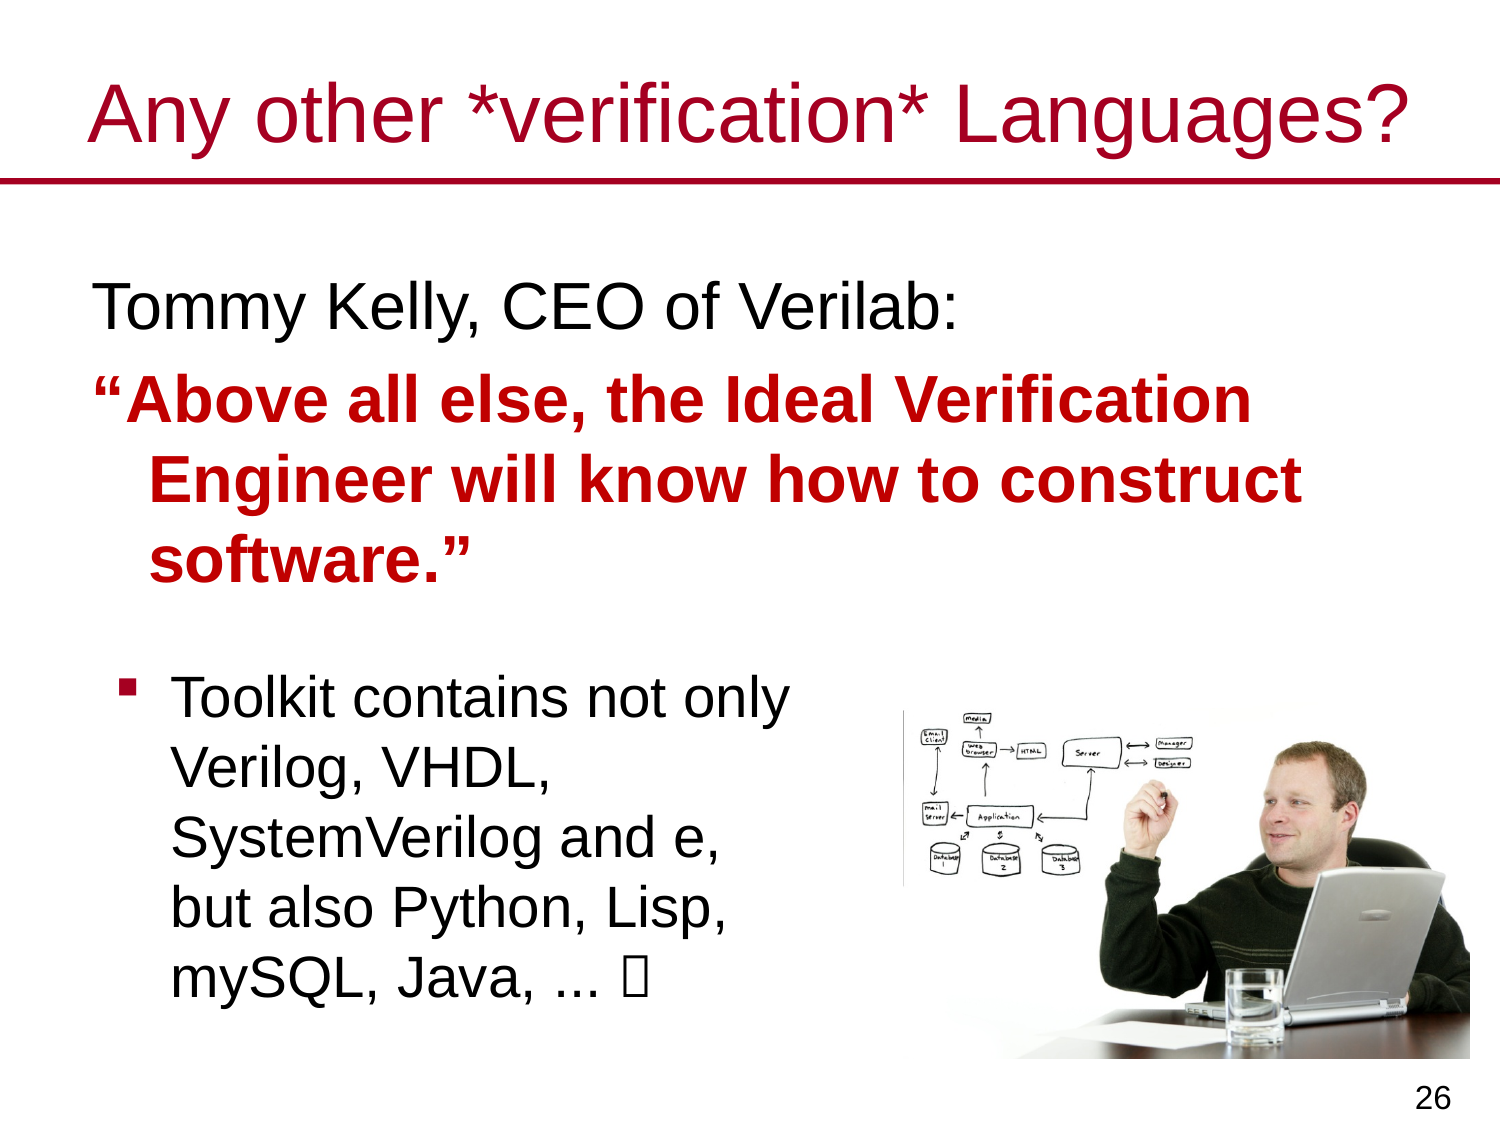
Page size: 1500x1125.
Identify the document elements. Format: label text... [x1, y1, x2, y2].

list Tommy Kelly, CEO of Verilab: “Above all else, the Ideal Verification Engineer will know how to construct software.” [76, 255, 1428, 616]
text_box Toolkit contains not only Verilog, VHDL, SystemVerilog and e, but also Python, Lisp, mySQL, Java, ...  [99, 610, 829, 1083]
title Any other *verification* Languages? [0, 44, 1500, 175]
picture [903, 680, 1471, 1059]
